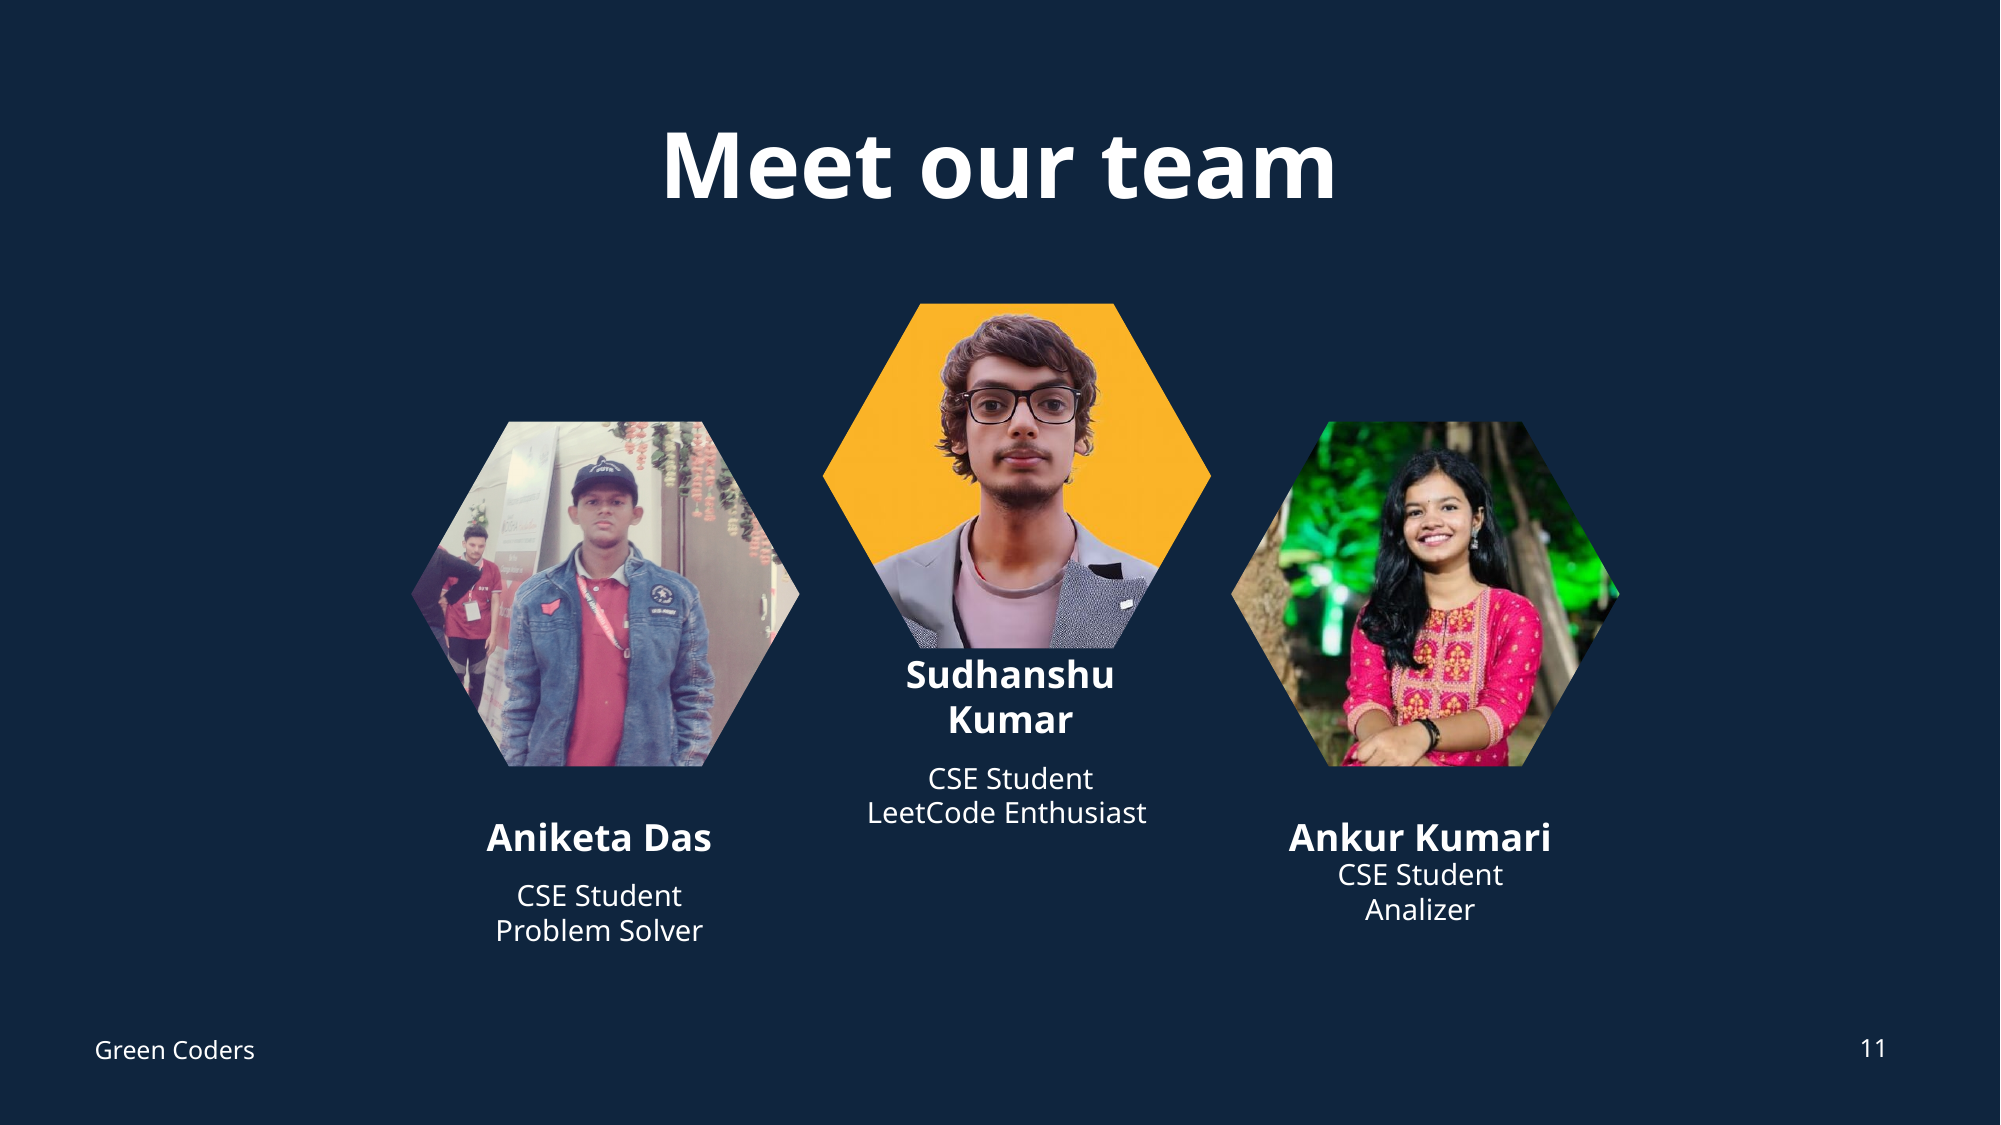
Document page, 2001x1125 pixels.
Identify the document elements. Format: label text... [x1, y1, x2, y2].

list CSE Student LeetCode Enthusiast [838, 752, 1183, 836]
list CSE Student Problem Solver [427, 870, 772, 954]
title Meet our team [137, 59, 1863, 278]
text_box 11 [1836, 1019, 1912, 1080]
picture [822, 303, 1212, 649]
picture [1231, 421, 1620, 767]
list CSE Student Analizer [1248, 848, 1593, 932]
list Sudhanshu Kumar [838, 665, 1183, 749]
list Aniketa Das [427, 783, 772, 867]
list Ankur Kumari [1248, 783, 1593, 848]
footer Green Coders [79, 1020, 755, 1080]
picture [411, 421, 800, 767]
